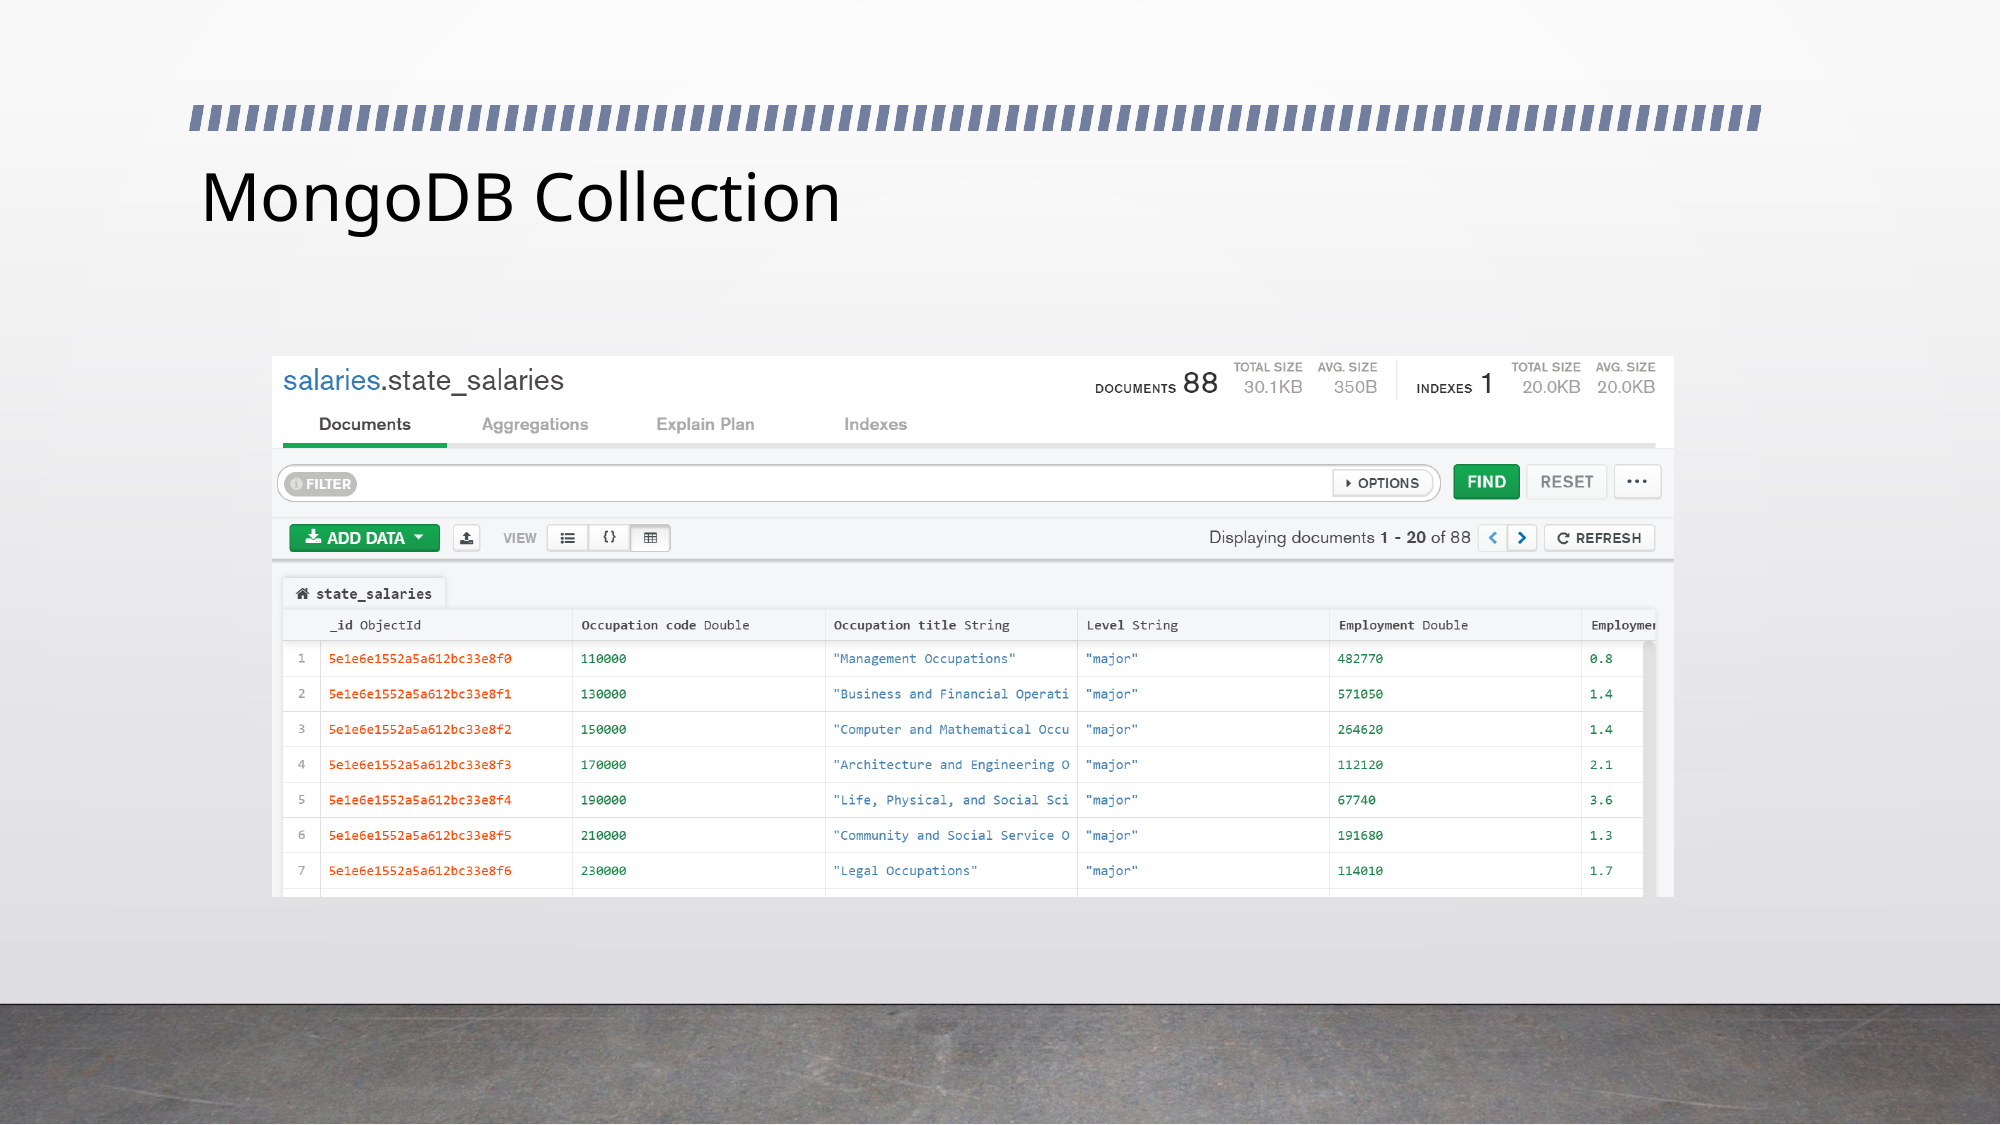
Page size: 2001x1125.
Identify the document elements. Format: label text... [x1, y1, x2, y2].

title MongoDB Collection [185, 156, 1761, 329]
picture [0, 1004, 2000, 1124]
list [271, 355, 1675, 897]
